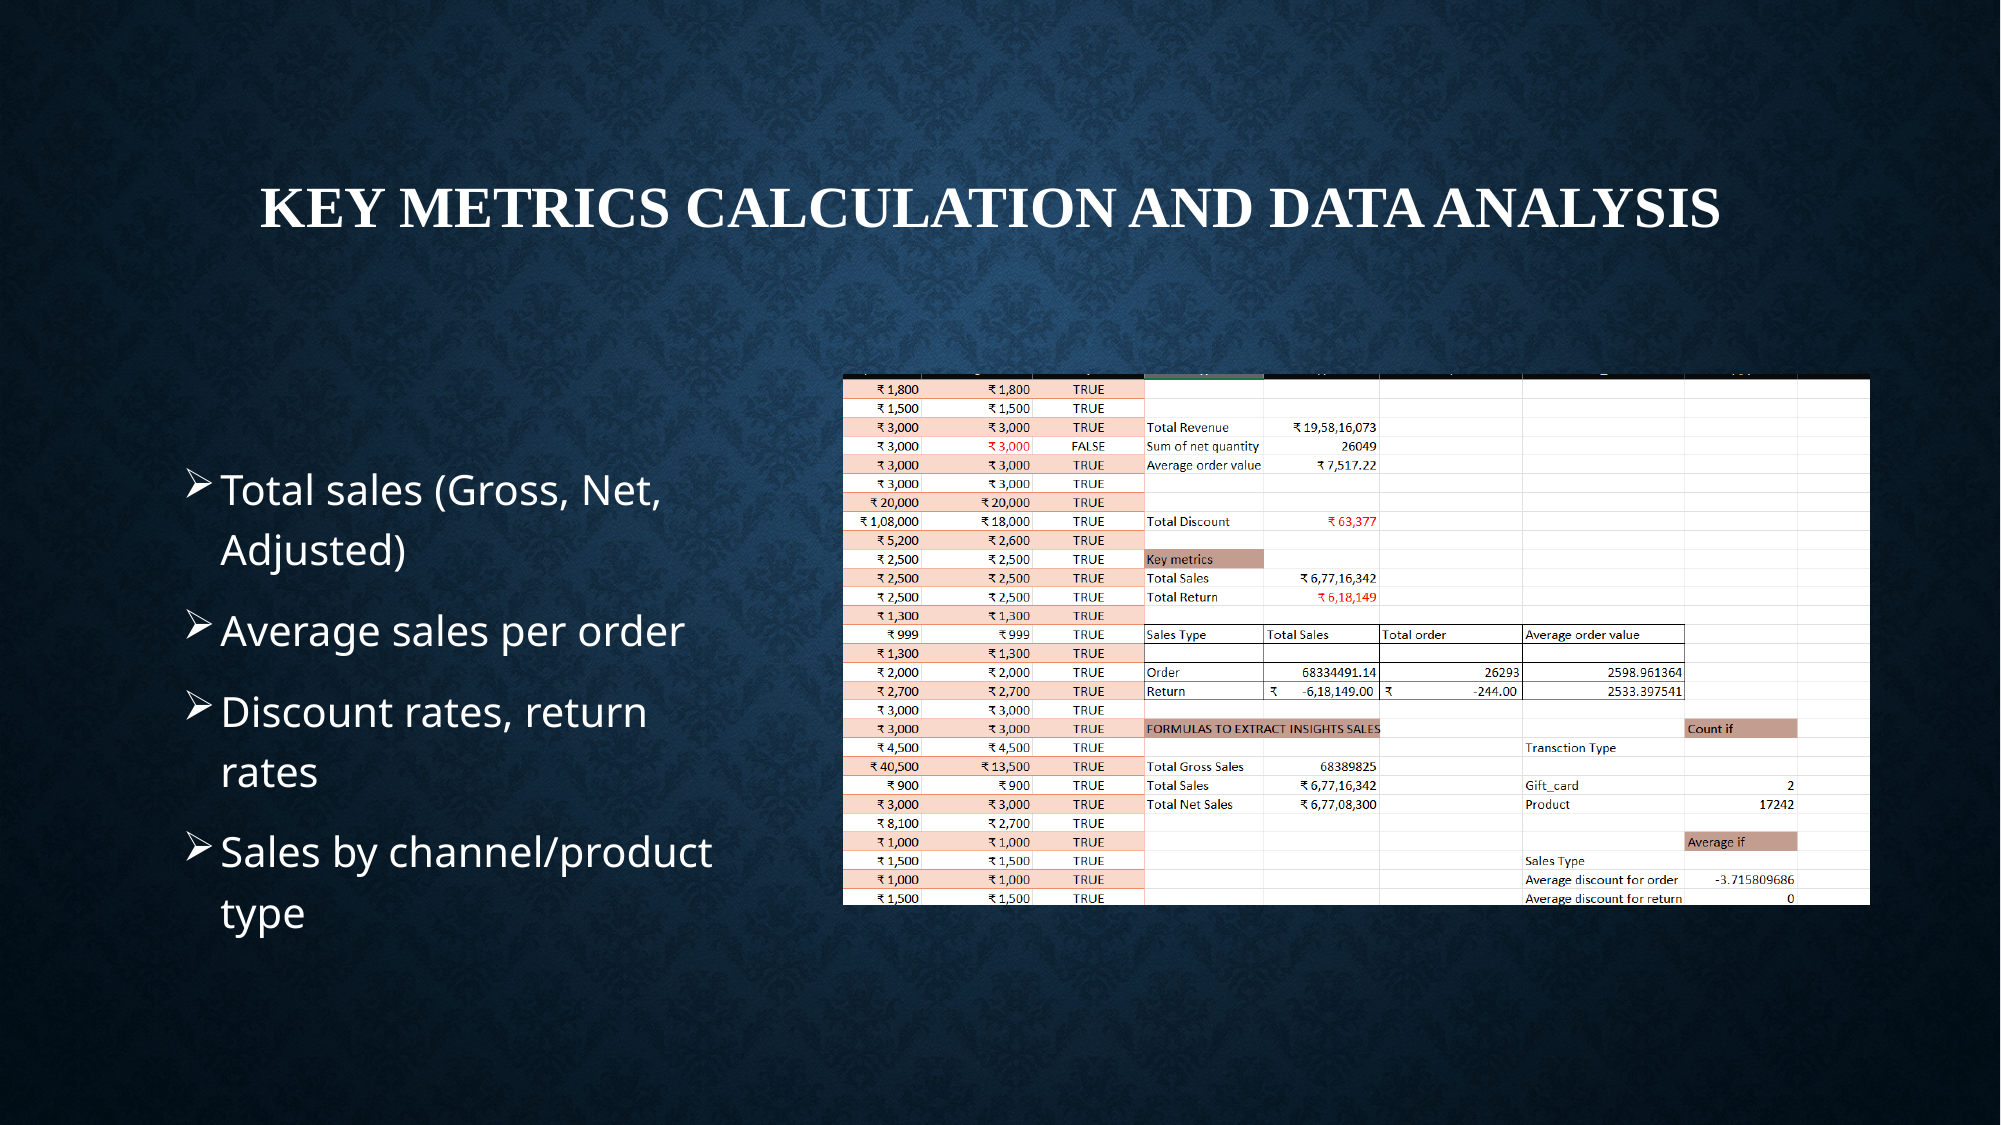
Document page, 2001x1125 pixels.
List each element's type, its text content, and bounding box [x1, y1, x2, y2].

picture [842, 374, 1870, 905]
title Key Metrics Calculation and Data Analysis [149, 99, 1849, 318]
list Total sales (Gross, Net, Adjusted) Average sales per order Discount rates, return rates Sales by channel/product type [168, 375, 768, 1035]
